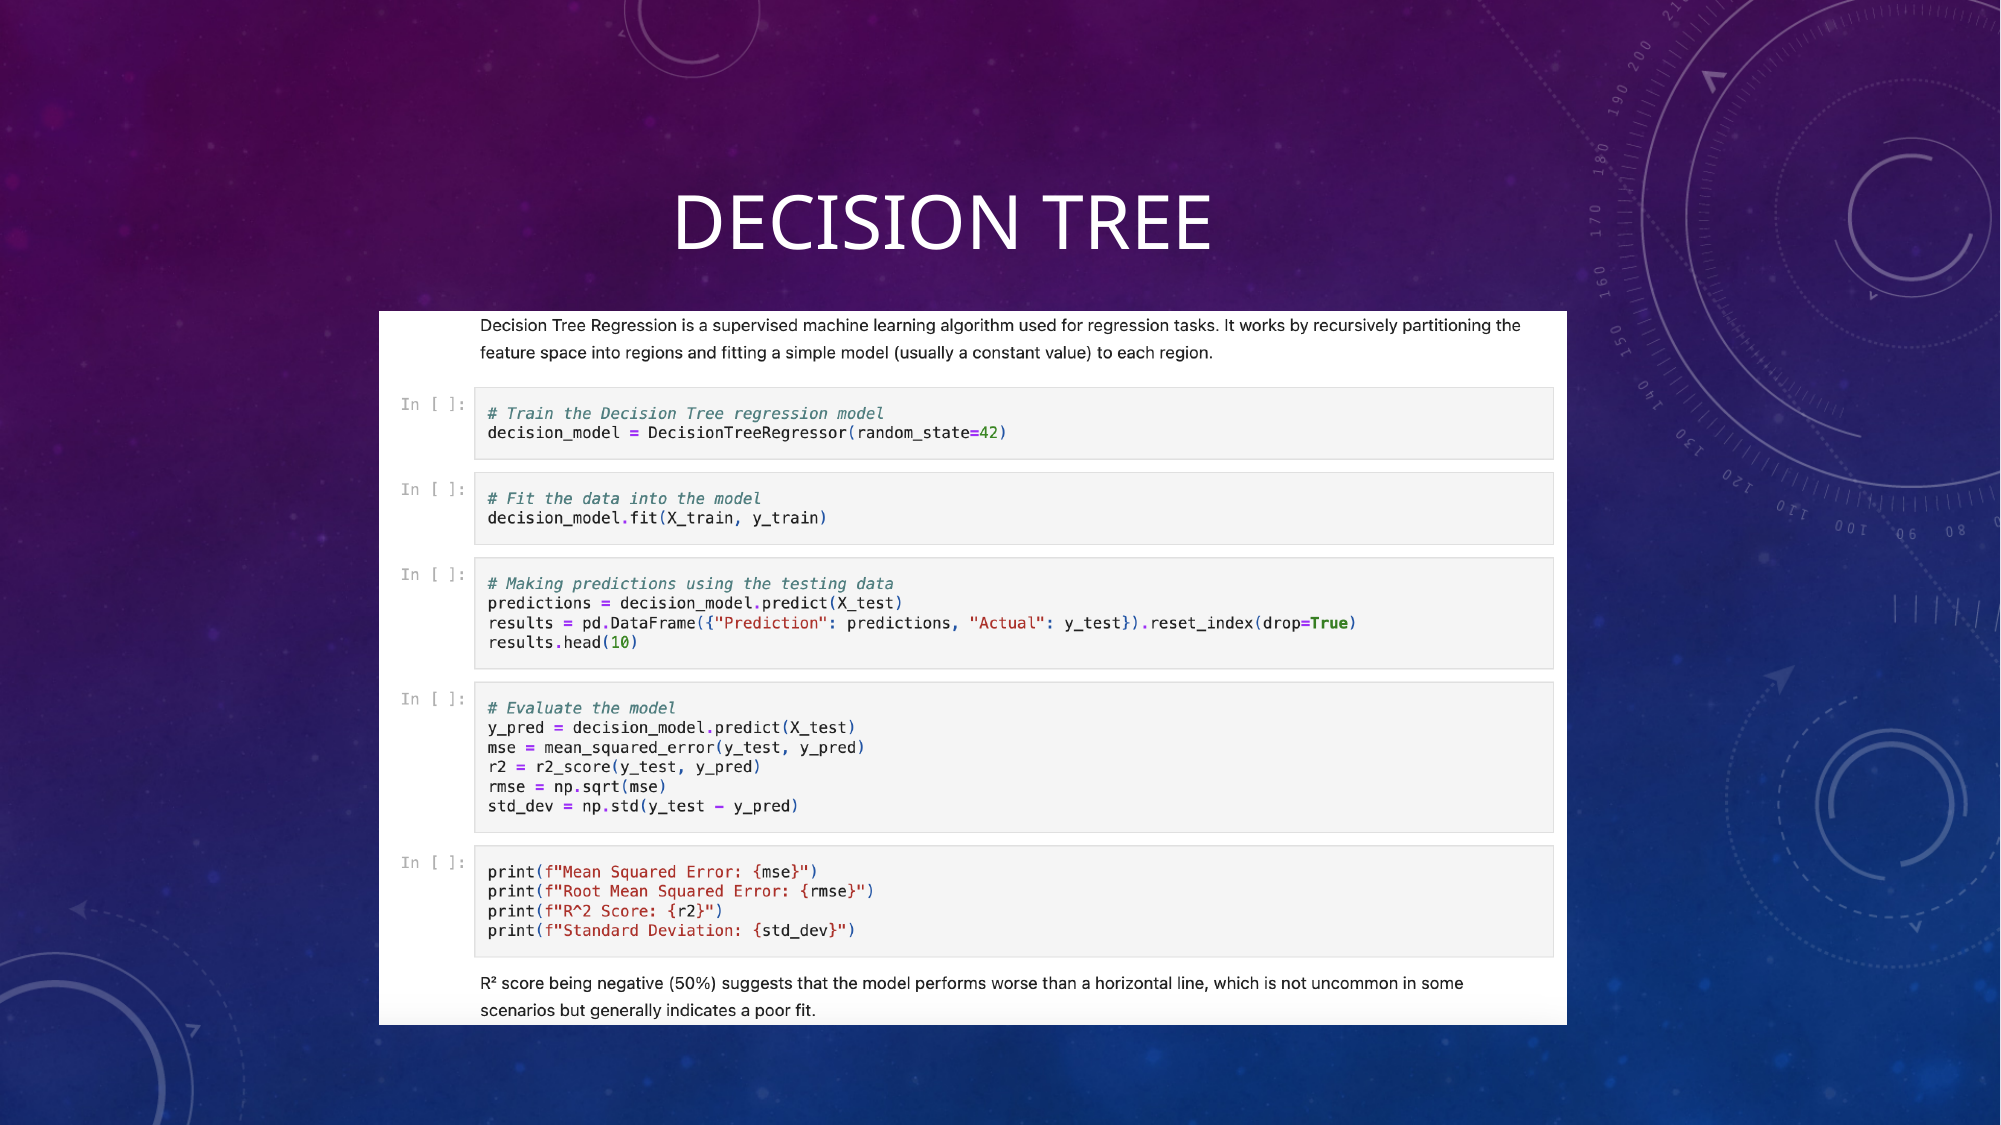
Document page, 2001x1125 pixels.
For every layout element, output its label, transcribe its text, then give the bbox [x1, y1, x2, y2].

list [379, 311, 1567, 1026]
title Decision tree [112, 99, 1775, 339]
picture [0, 0, 2001, 1125]
